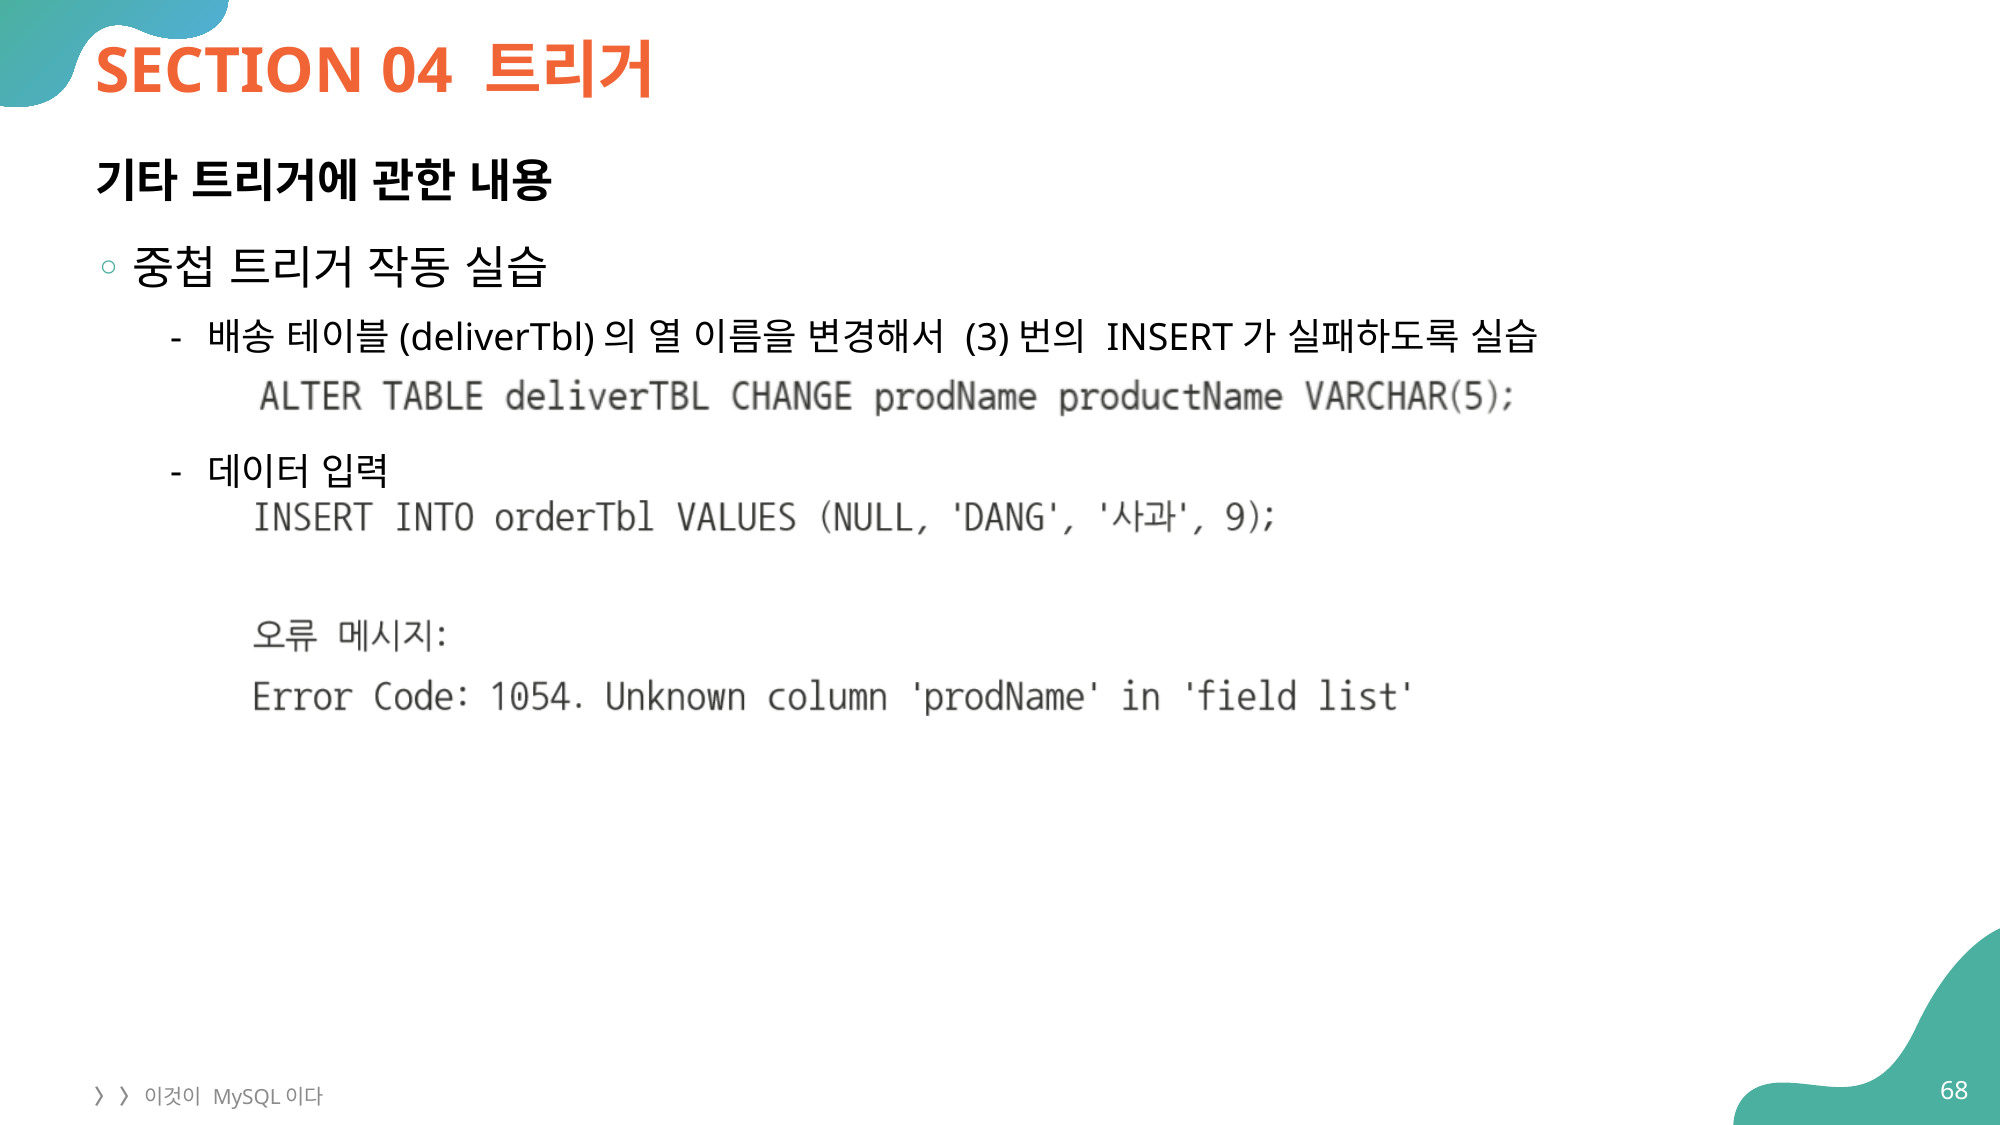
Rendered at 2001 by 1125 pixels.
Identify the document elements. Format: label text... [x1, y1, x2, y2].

picture [248, 372, 1526, 426]
title SECTION 04 트리거 [79, 17, 1931, 128]
list 기타 트리거에 관한 내용 중첩 트리거 작동 실습 배송 테이블(deliverTbl)의 열 이름을 변경해서 (3)번의 INSERT가 실패하도록 실습 데이터 입력 [79, 133, 1931, 1062]
slide_number 68 [1917, 1061, 1984, 1122]
footer 〉 〉 이것이 MySQL이다 [79, 1078, 755, 1114]
picture [248, 492, 1420, 716]
